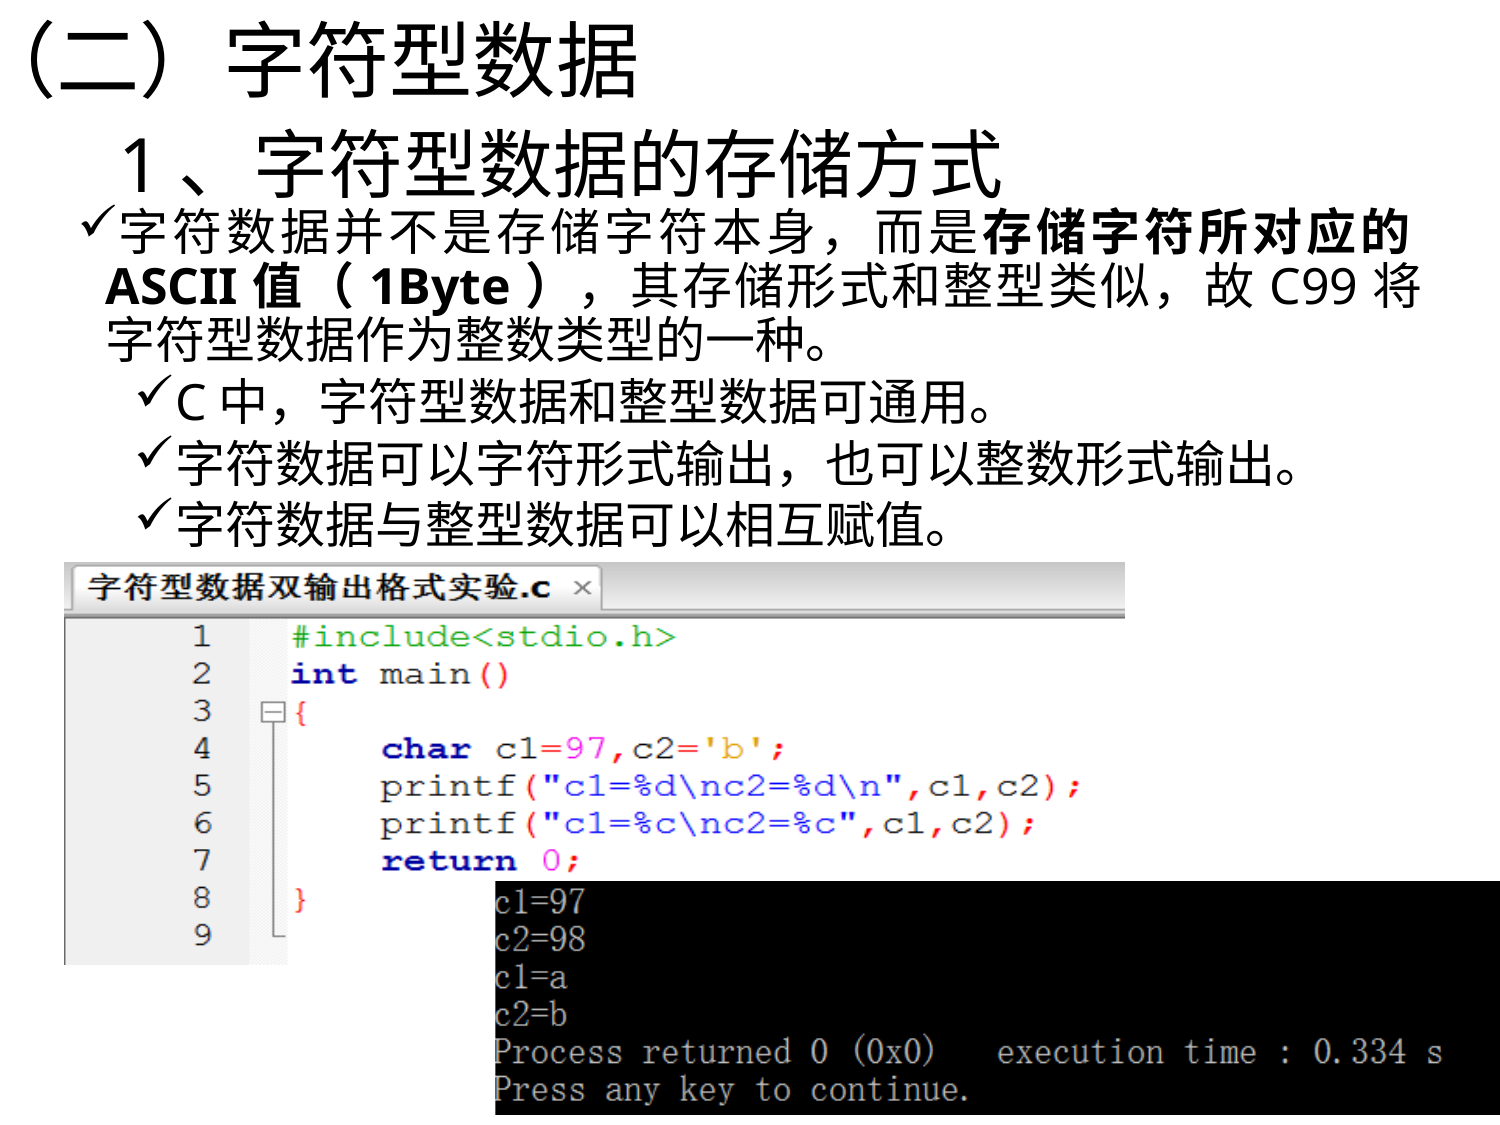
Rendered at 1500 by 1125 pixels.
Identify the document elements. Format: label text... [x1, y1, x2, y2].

text_box （二）字符型数据 [0, 4, 722, 124]
title 1、字符型数据的存储方式 [103, 59, 1397, 200]
list 字符数据并不是存储字符本身，而是存储字符所对应的ASCII值（1Byte），其存储形式和整型类似，故C99将字符型数据作为整数类型的一种。 C中，字符型数据和整型数据可通用。 字符数据可以字符形式输出，也可以整数形式输出。 字符数据与整型数据可以相互赋值。 [62, 200, 1438, 1100]
picture [63, 562, 1500, 1115]
